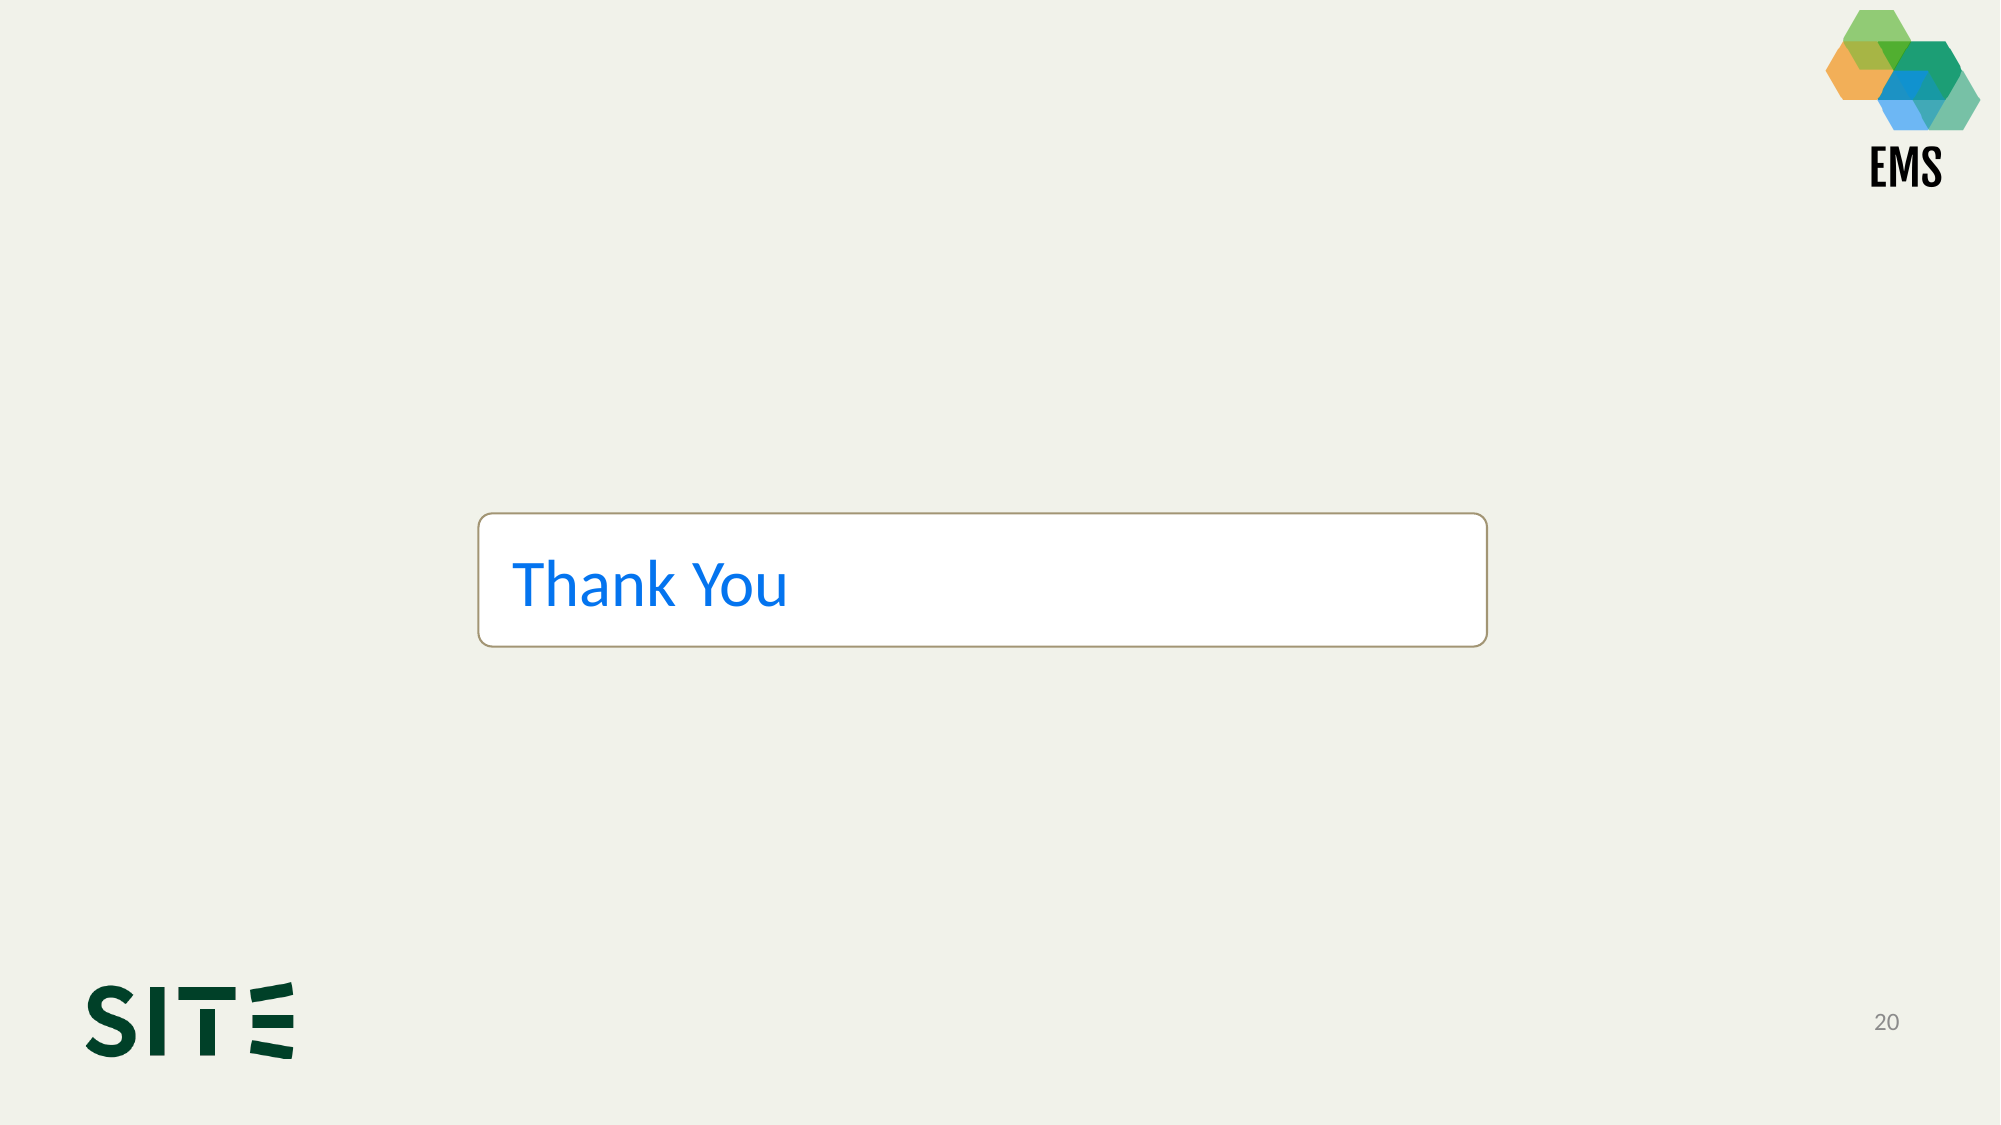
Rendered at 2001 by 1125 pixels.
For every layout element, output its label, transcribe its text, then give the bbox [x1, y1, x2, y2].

picture [1805, 0, 2000, 196]
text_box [478, 195, 2000, 647]
slide_number 20 [1464, 990, 1915, 1051]
